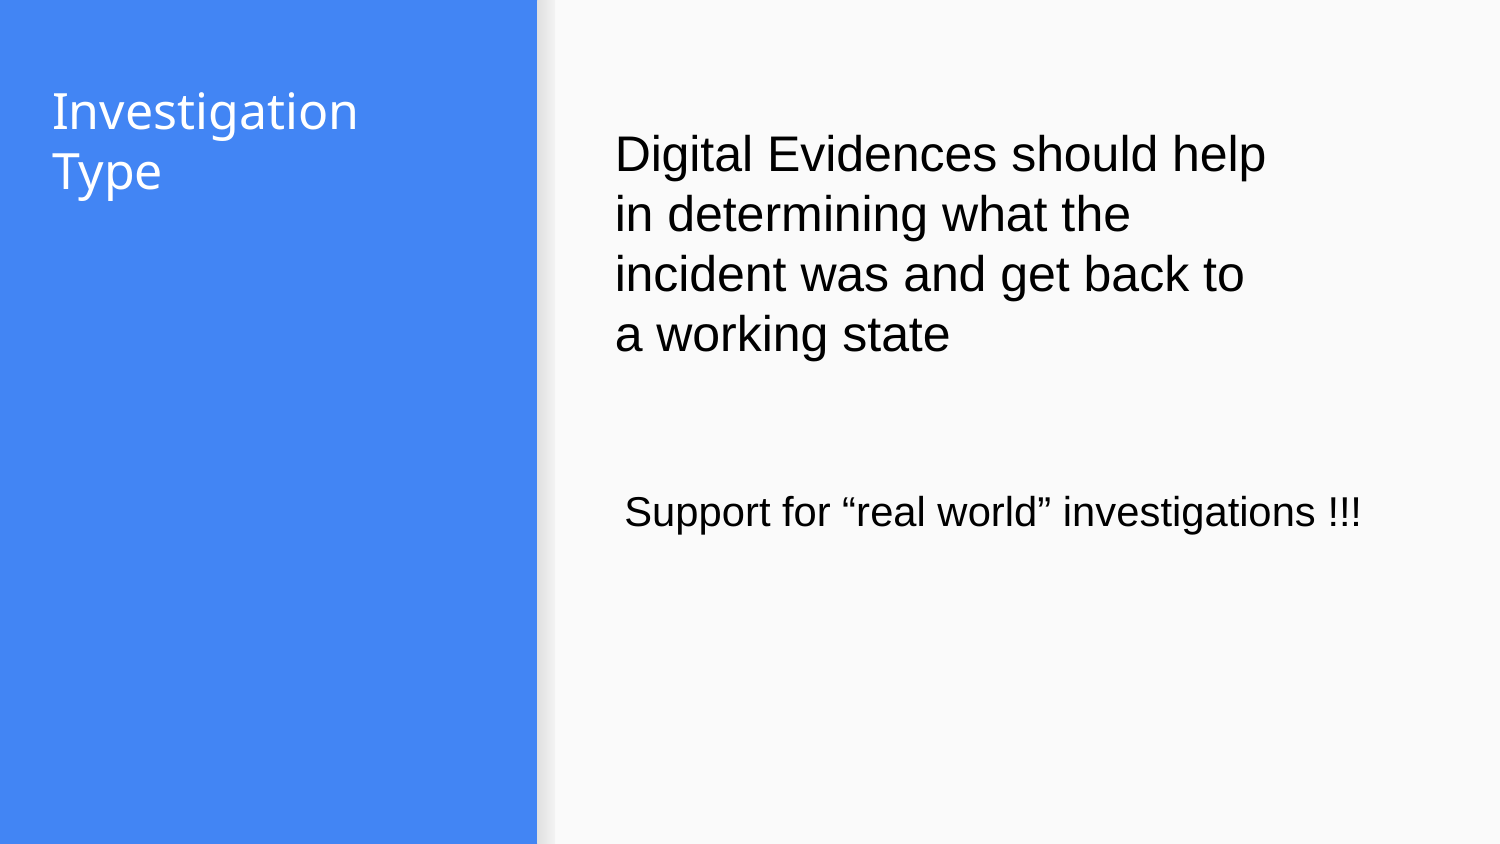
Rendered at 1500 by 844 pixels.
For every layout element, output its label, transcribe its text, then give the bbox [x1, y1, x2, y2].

text_box Support for “real world” investigations !!! [609, 483, 1416, 579]
title Investigation Type [37, 58, 498, 216]
text_box Digital Evidences should help in determining what the incident was and get back to a working state [600, 113, 1297, 404]
